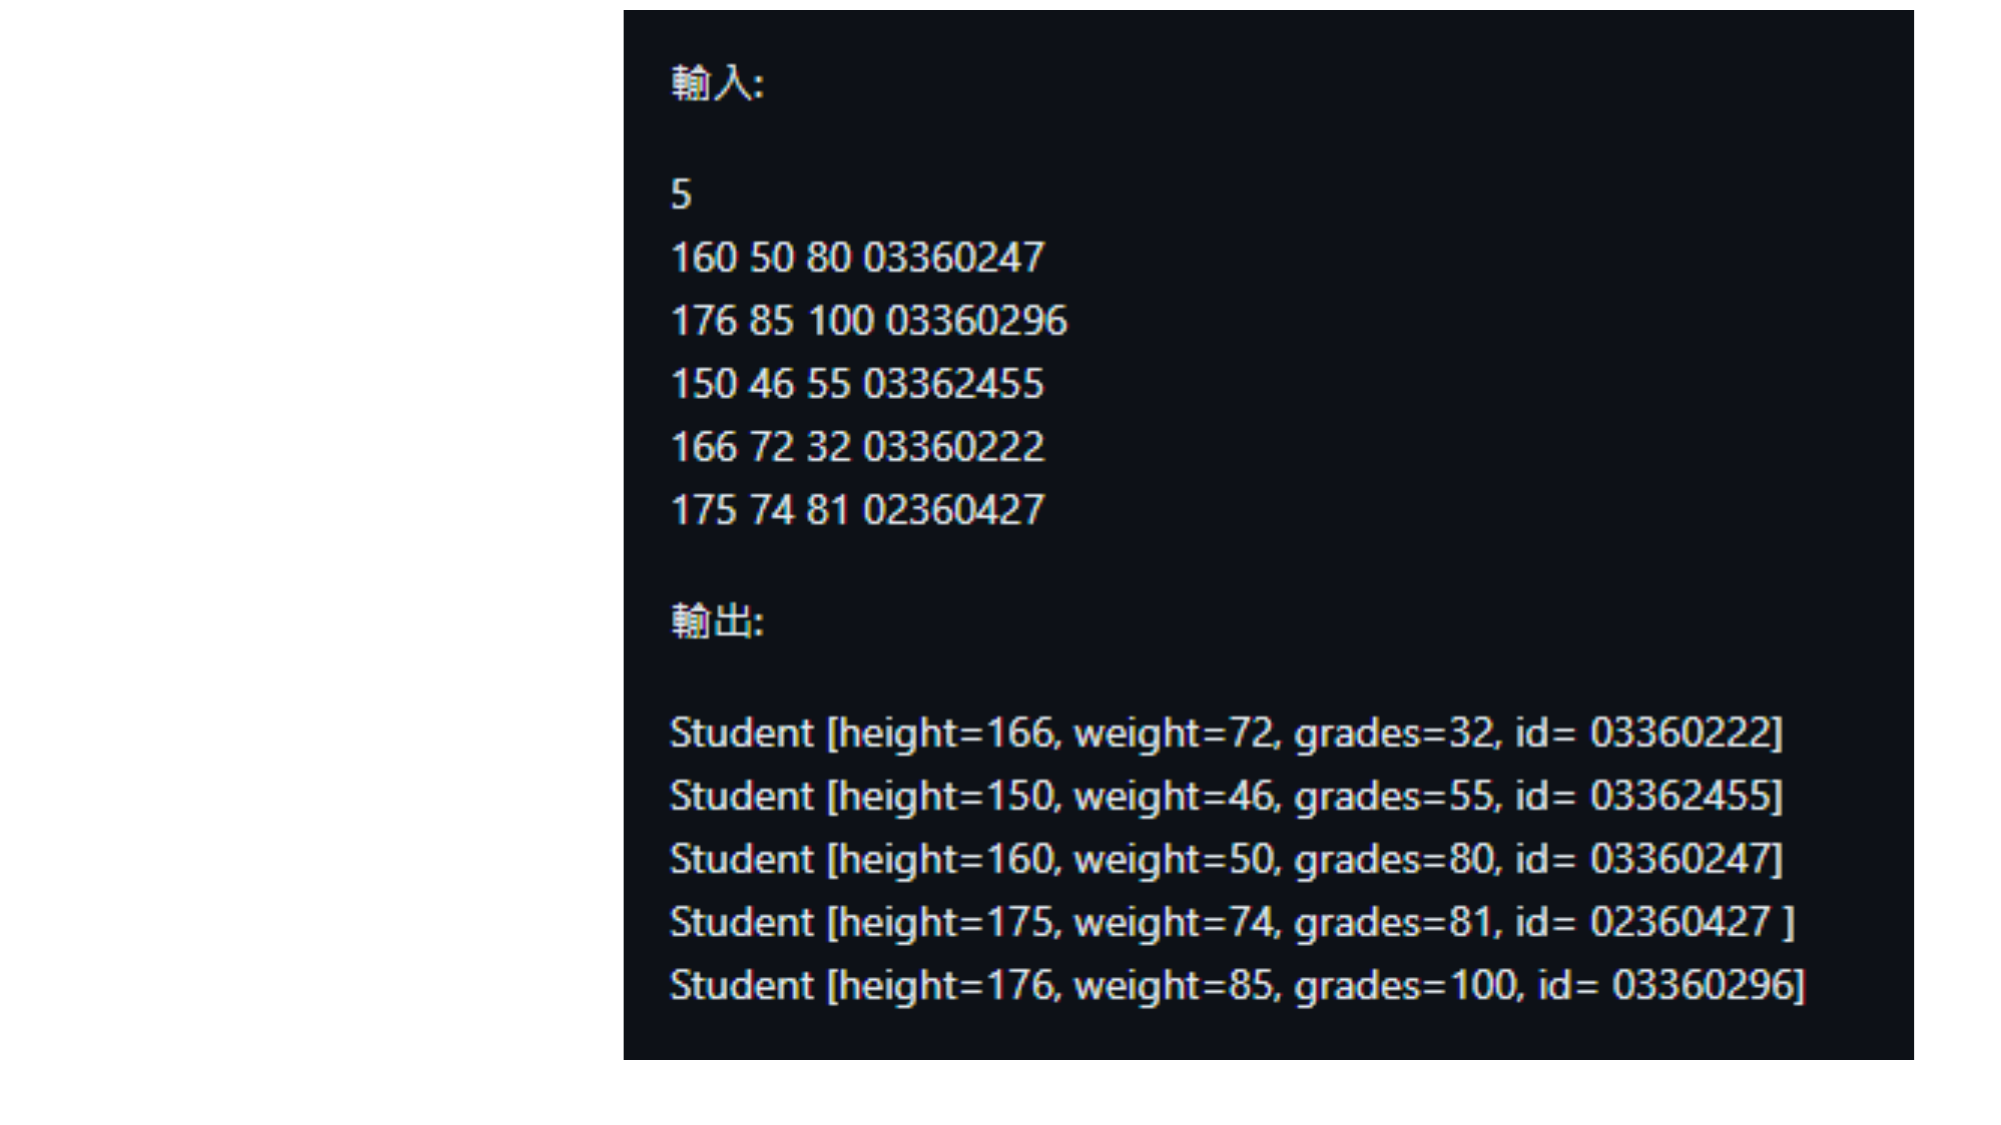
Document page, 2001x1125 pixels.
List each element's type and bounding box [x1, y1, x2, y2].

picture [623, 10, 1915, 1061]
